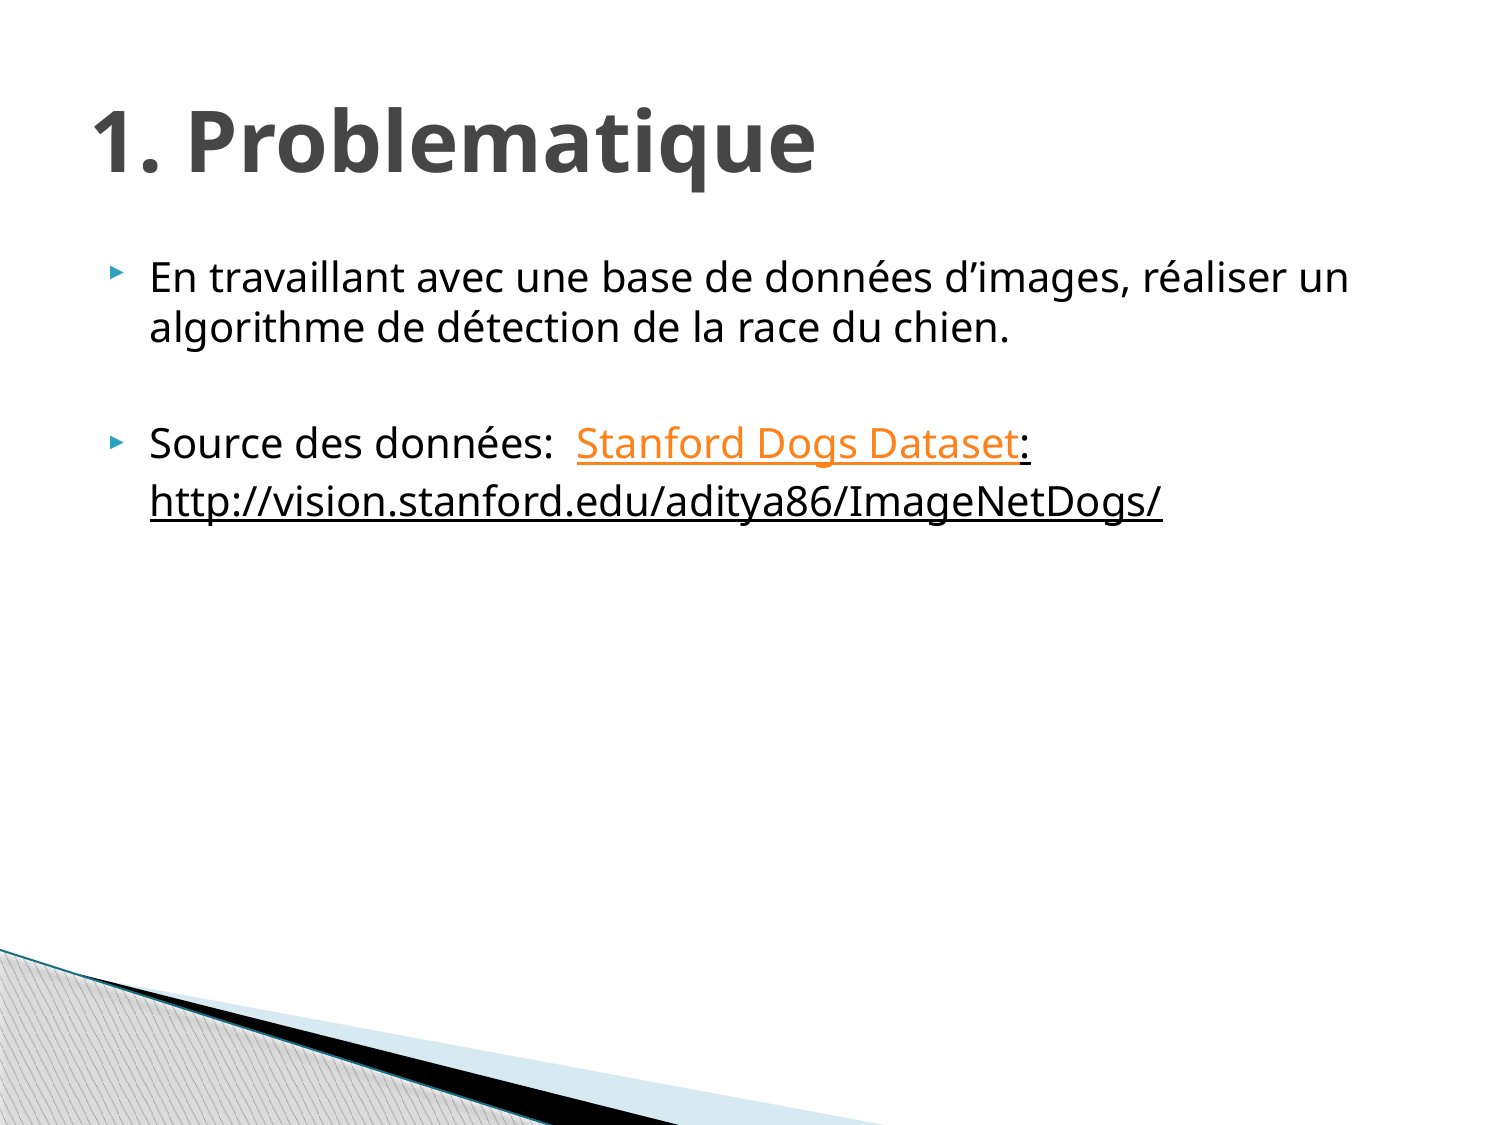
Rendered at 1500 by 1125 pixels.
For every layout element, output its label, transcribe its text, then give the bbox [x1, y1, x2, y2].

title 1. Problematique [75, 45, 1425, 233]
list En travaillant avec une base de données d’images, réaliser un algorithme de détection de la race du chien. Source des données: Stanford Dogs Dataset: http://vision.stanford.edu/aditya86/ImageNetDogs/ [75, 243, 1425, 986]
